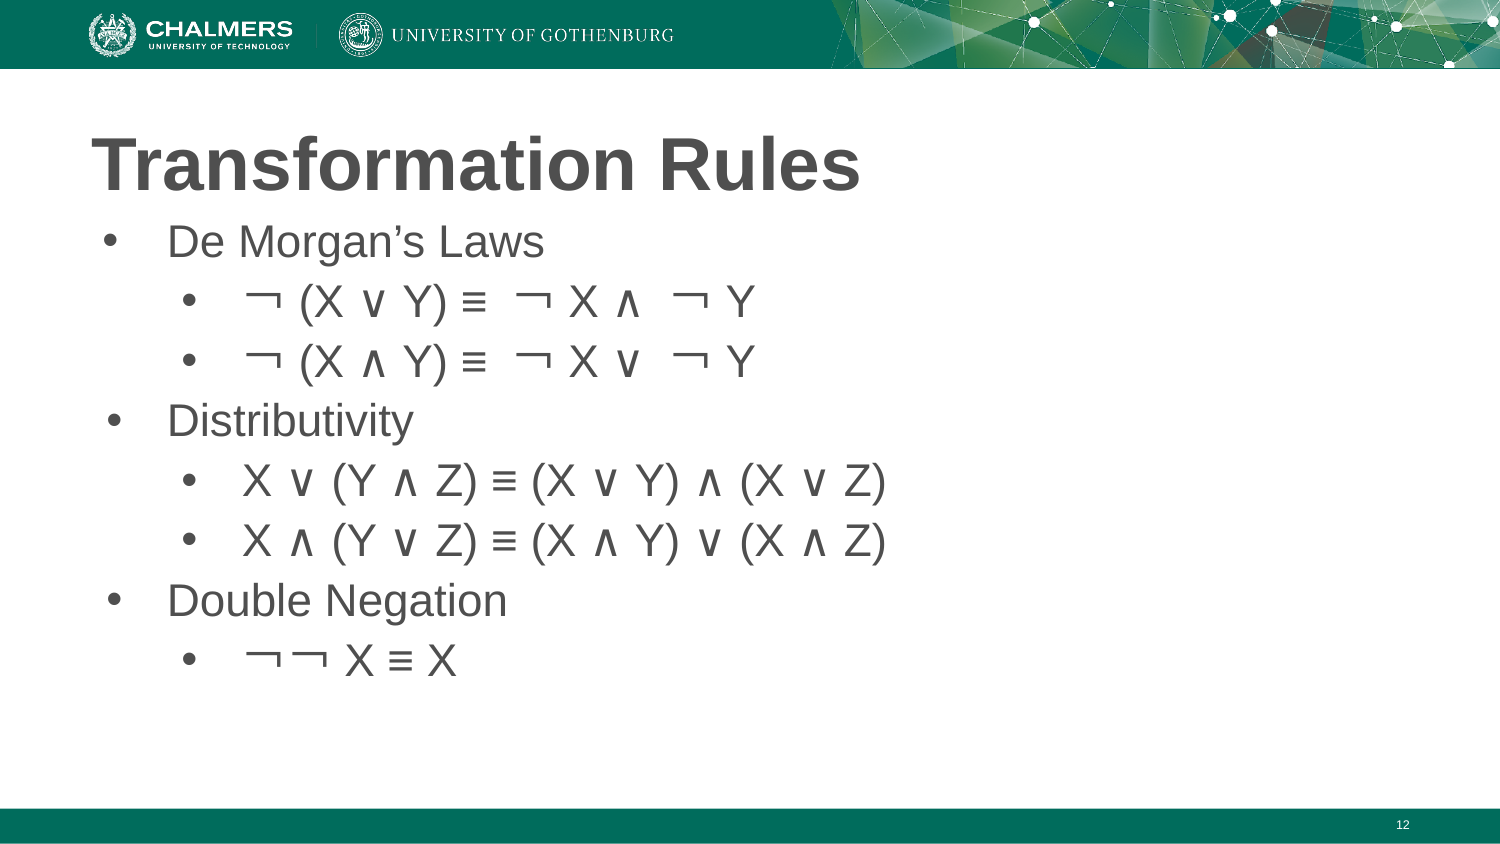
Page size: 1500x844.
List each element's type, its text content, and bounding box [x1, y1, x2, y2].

title Transformation Rules [76, 100, 1425, 210]
picture [759, 0, 1500, 68]
slide_number ‹#› [1074, 809, 1425, 844]
list De Morgan’s Laws ￢(X ∨ Y) ≡ ￢X ∧ ￢Y ￢(X ∧ Y) ≡ ￢X ∨ ￢Y Distributivity X ∨ (Y ∧ Z) ≡ (X ∨ Y) ∧ (X ∨ Z) X ∧ (Y ∨ Z) ≡ (X ∧ Y) ∨ (X ∧ Z) Double Negation ￢￢X ≡ X [76, 210, 1425, 782]
picture [64, 0, 696, 85]
